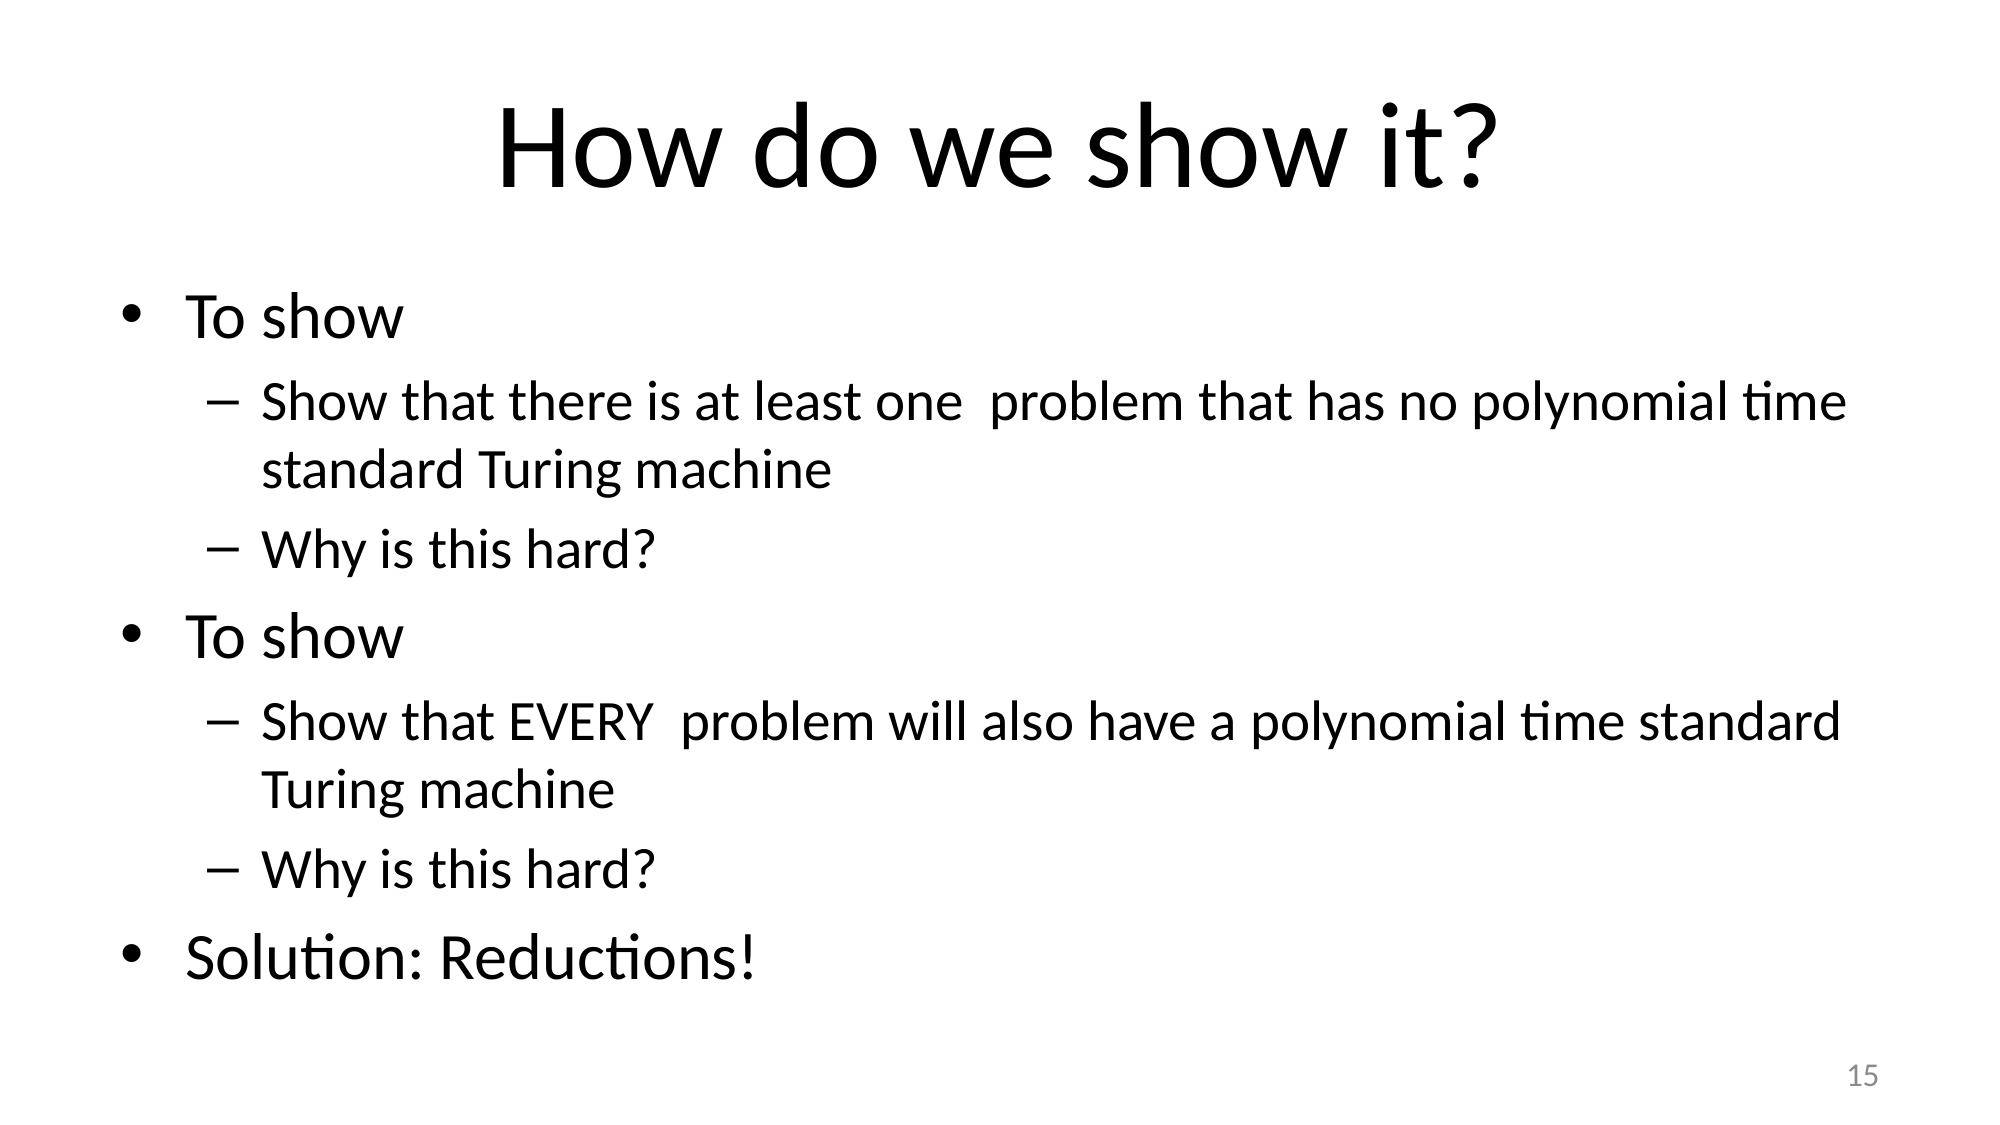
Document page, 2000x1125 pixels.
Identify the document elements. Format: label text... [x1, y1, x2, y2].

title How do we show it? [99, 45, 1900, 233]
slide_number 15 [1432, 1042, 1900, 1103]
